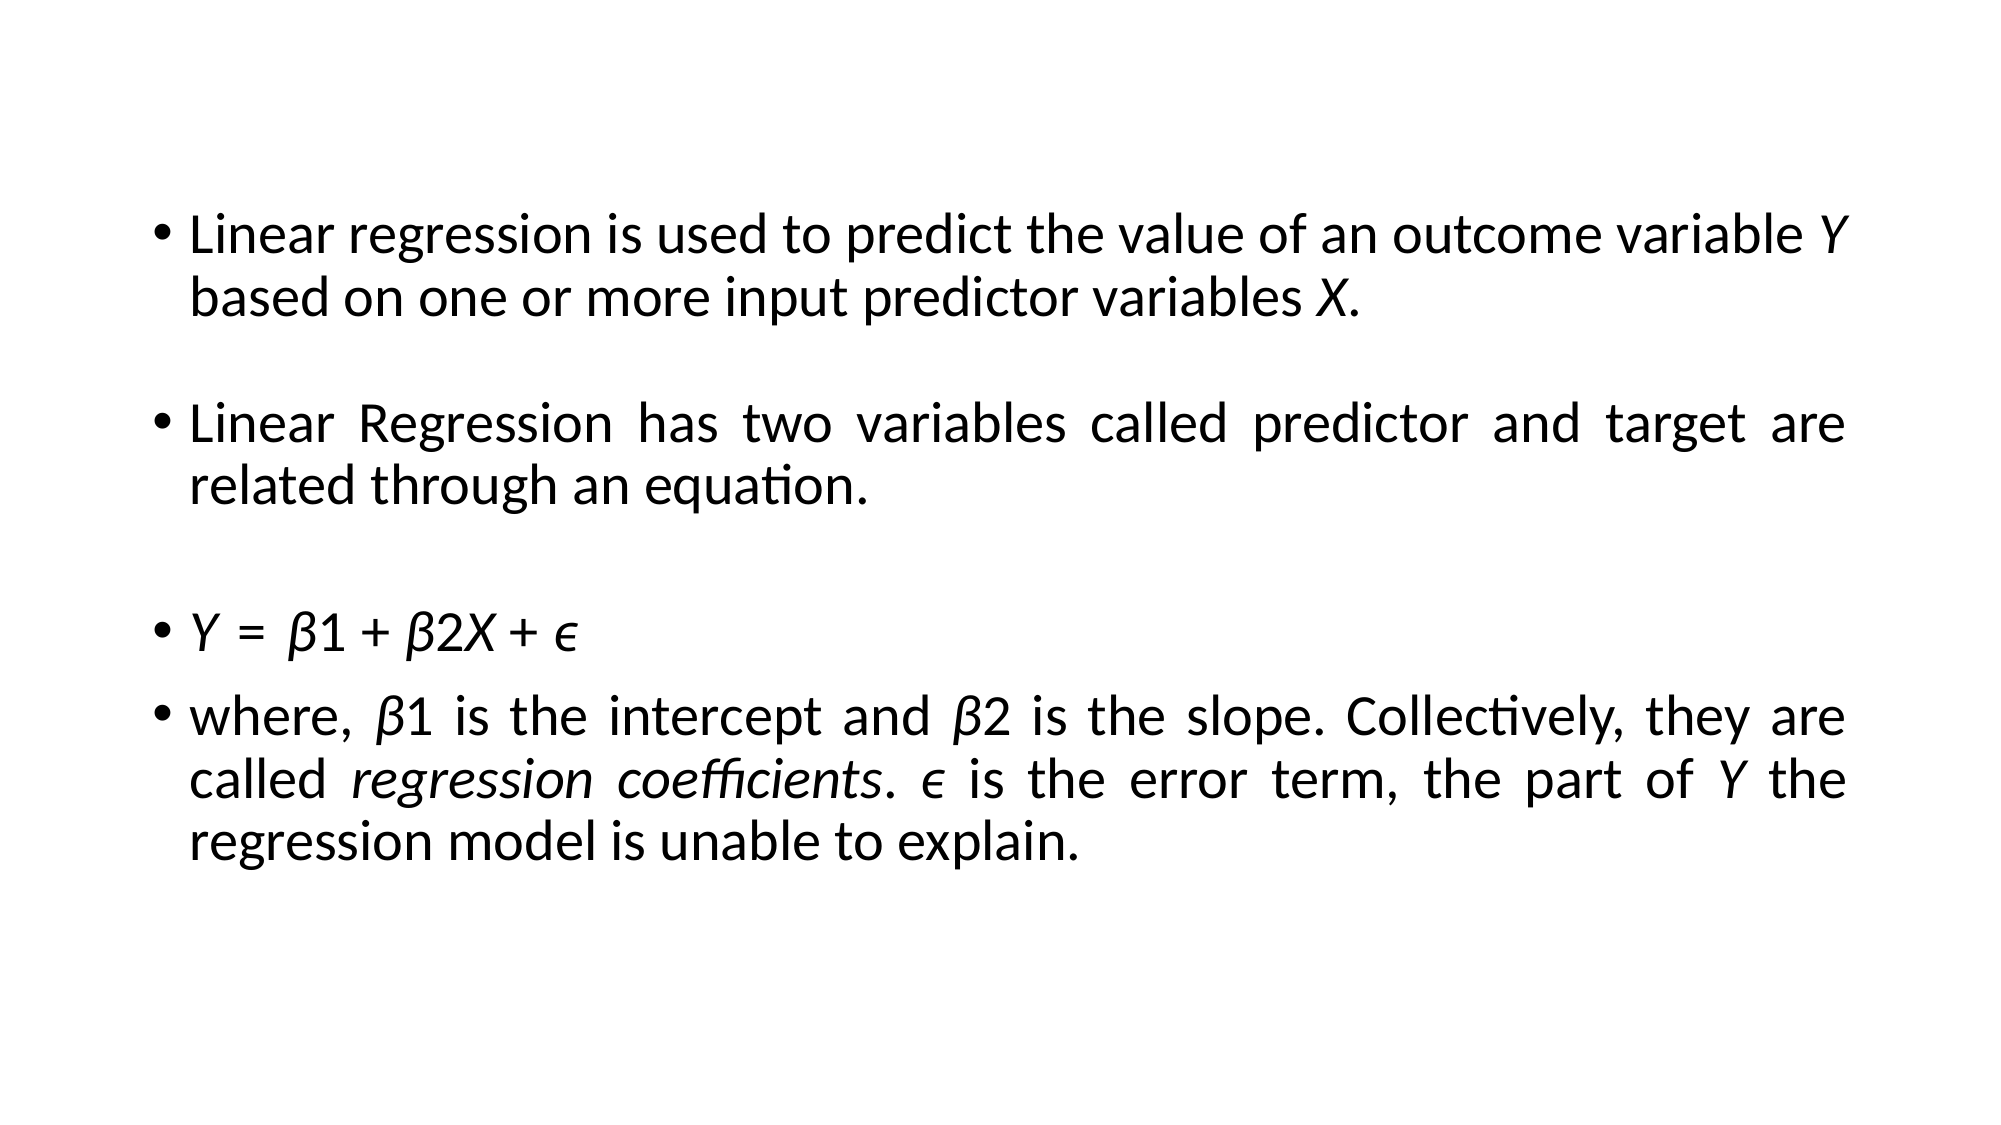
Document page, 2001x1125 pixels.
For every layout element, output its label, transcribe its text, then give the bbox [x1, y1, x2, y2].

list Linear regression is used to predict the value of an outcome variable Y based on one or more input predictor variables X. Linear Regression has two variables called predictor and target are related through an equation. Y = β1 + β2X + ϵ where, β1 is the intercept and β2 is the slope. Collectively, they are called regression coefficients. ϵ is the error term, the part of Y the regression model is unable to explain. [137, 126, 1863, 1014]
